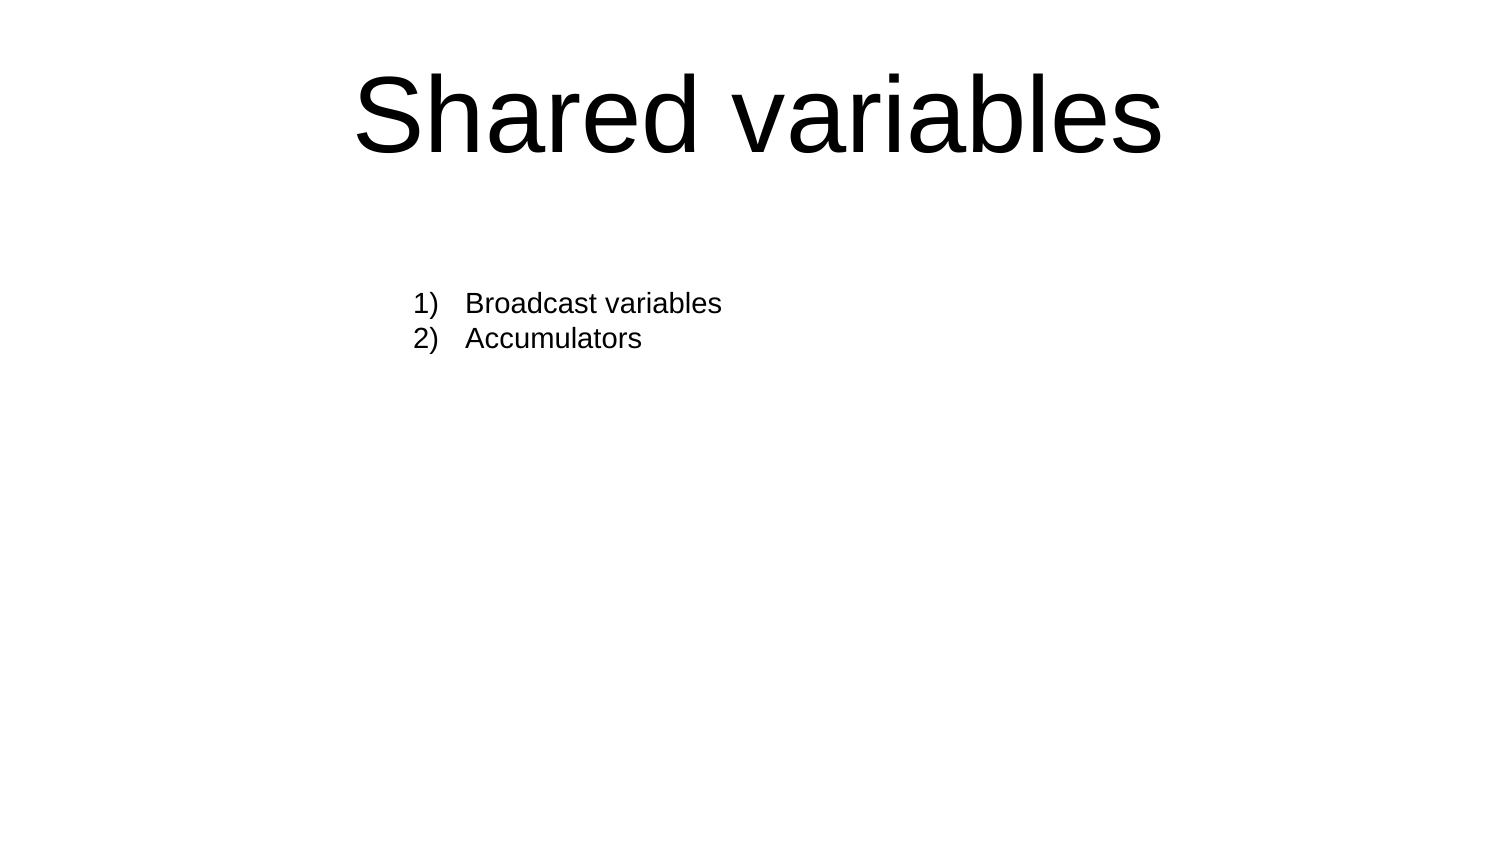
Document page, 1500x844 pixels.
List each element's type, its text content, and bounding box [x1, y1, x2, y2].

title Shared variables [153, 20, 1365, 190]
text_box Broadcast variables Accumulators [375, 269, 1144, 558]
